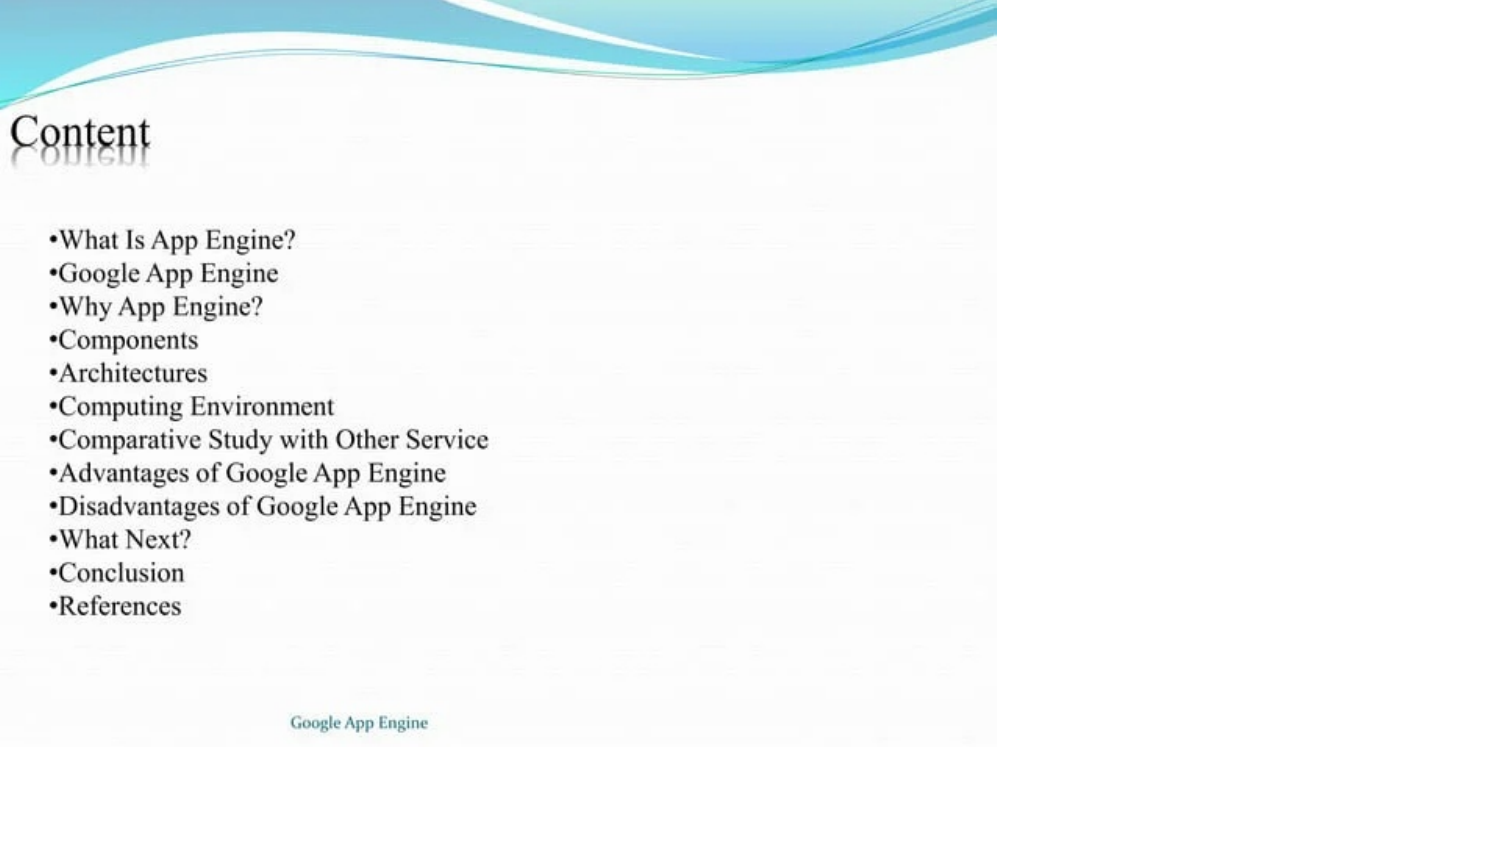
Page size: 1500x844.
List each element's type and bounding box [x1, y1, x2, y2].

picture [0, 0, 997, 748]
